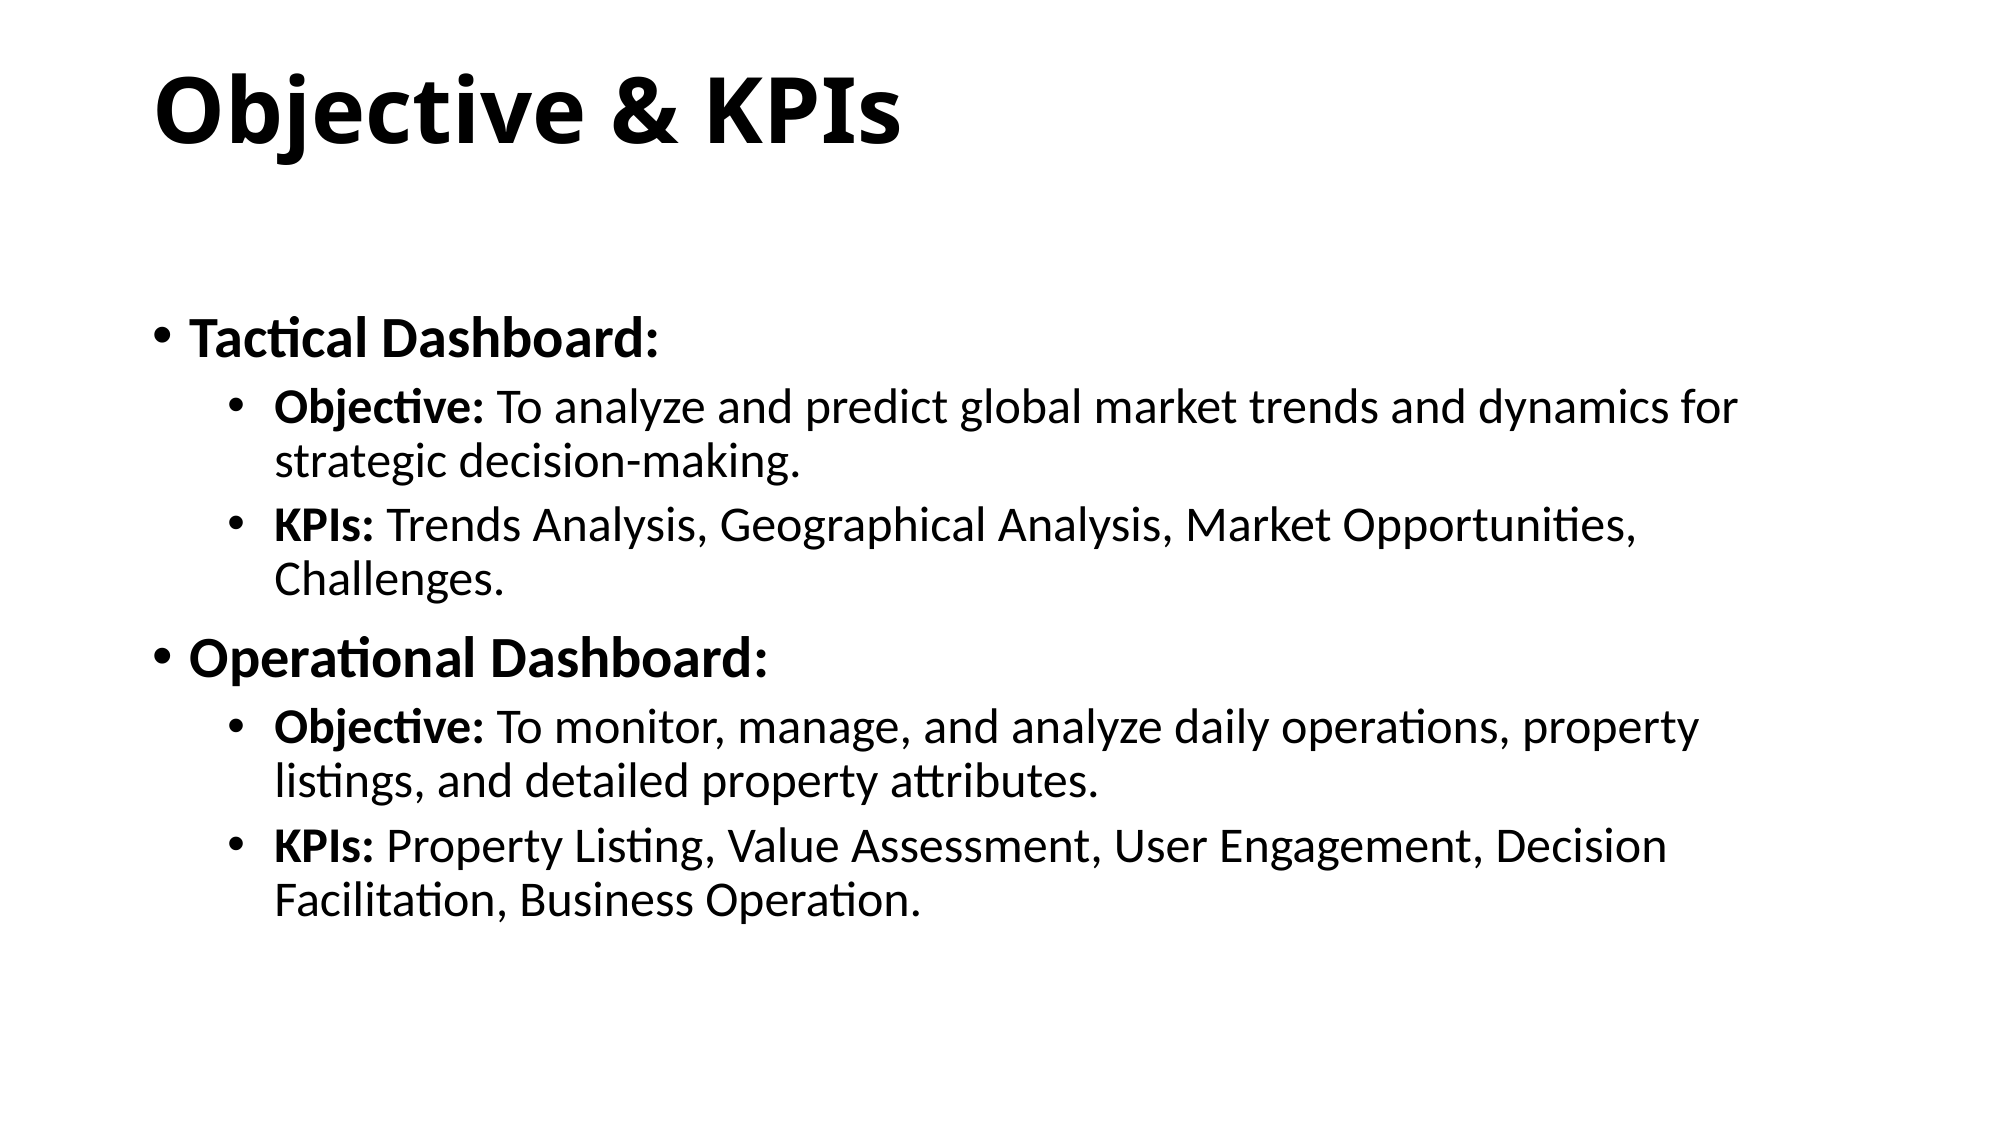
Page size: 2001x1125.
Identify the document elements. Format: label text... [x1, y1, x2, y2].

list Tactical Dashboard: Objective: To analyze and predict global market trends and dynamics for strategic decision-making. KPIs: Trends Analysis, Geographical Analysis, Market Opportunities, Challenges. Operational Dashboard: Objective: To monitor, manage, and analyze daily operations, property listings, and detailed property attributes. KPIs: Property Listing, Value Assessment, User Engagement, Decision Facilitation, Business Operation. [137, 299, 1863, 1014]
title Objective & KPIs [137, 59, 1863, 278]
